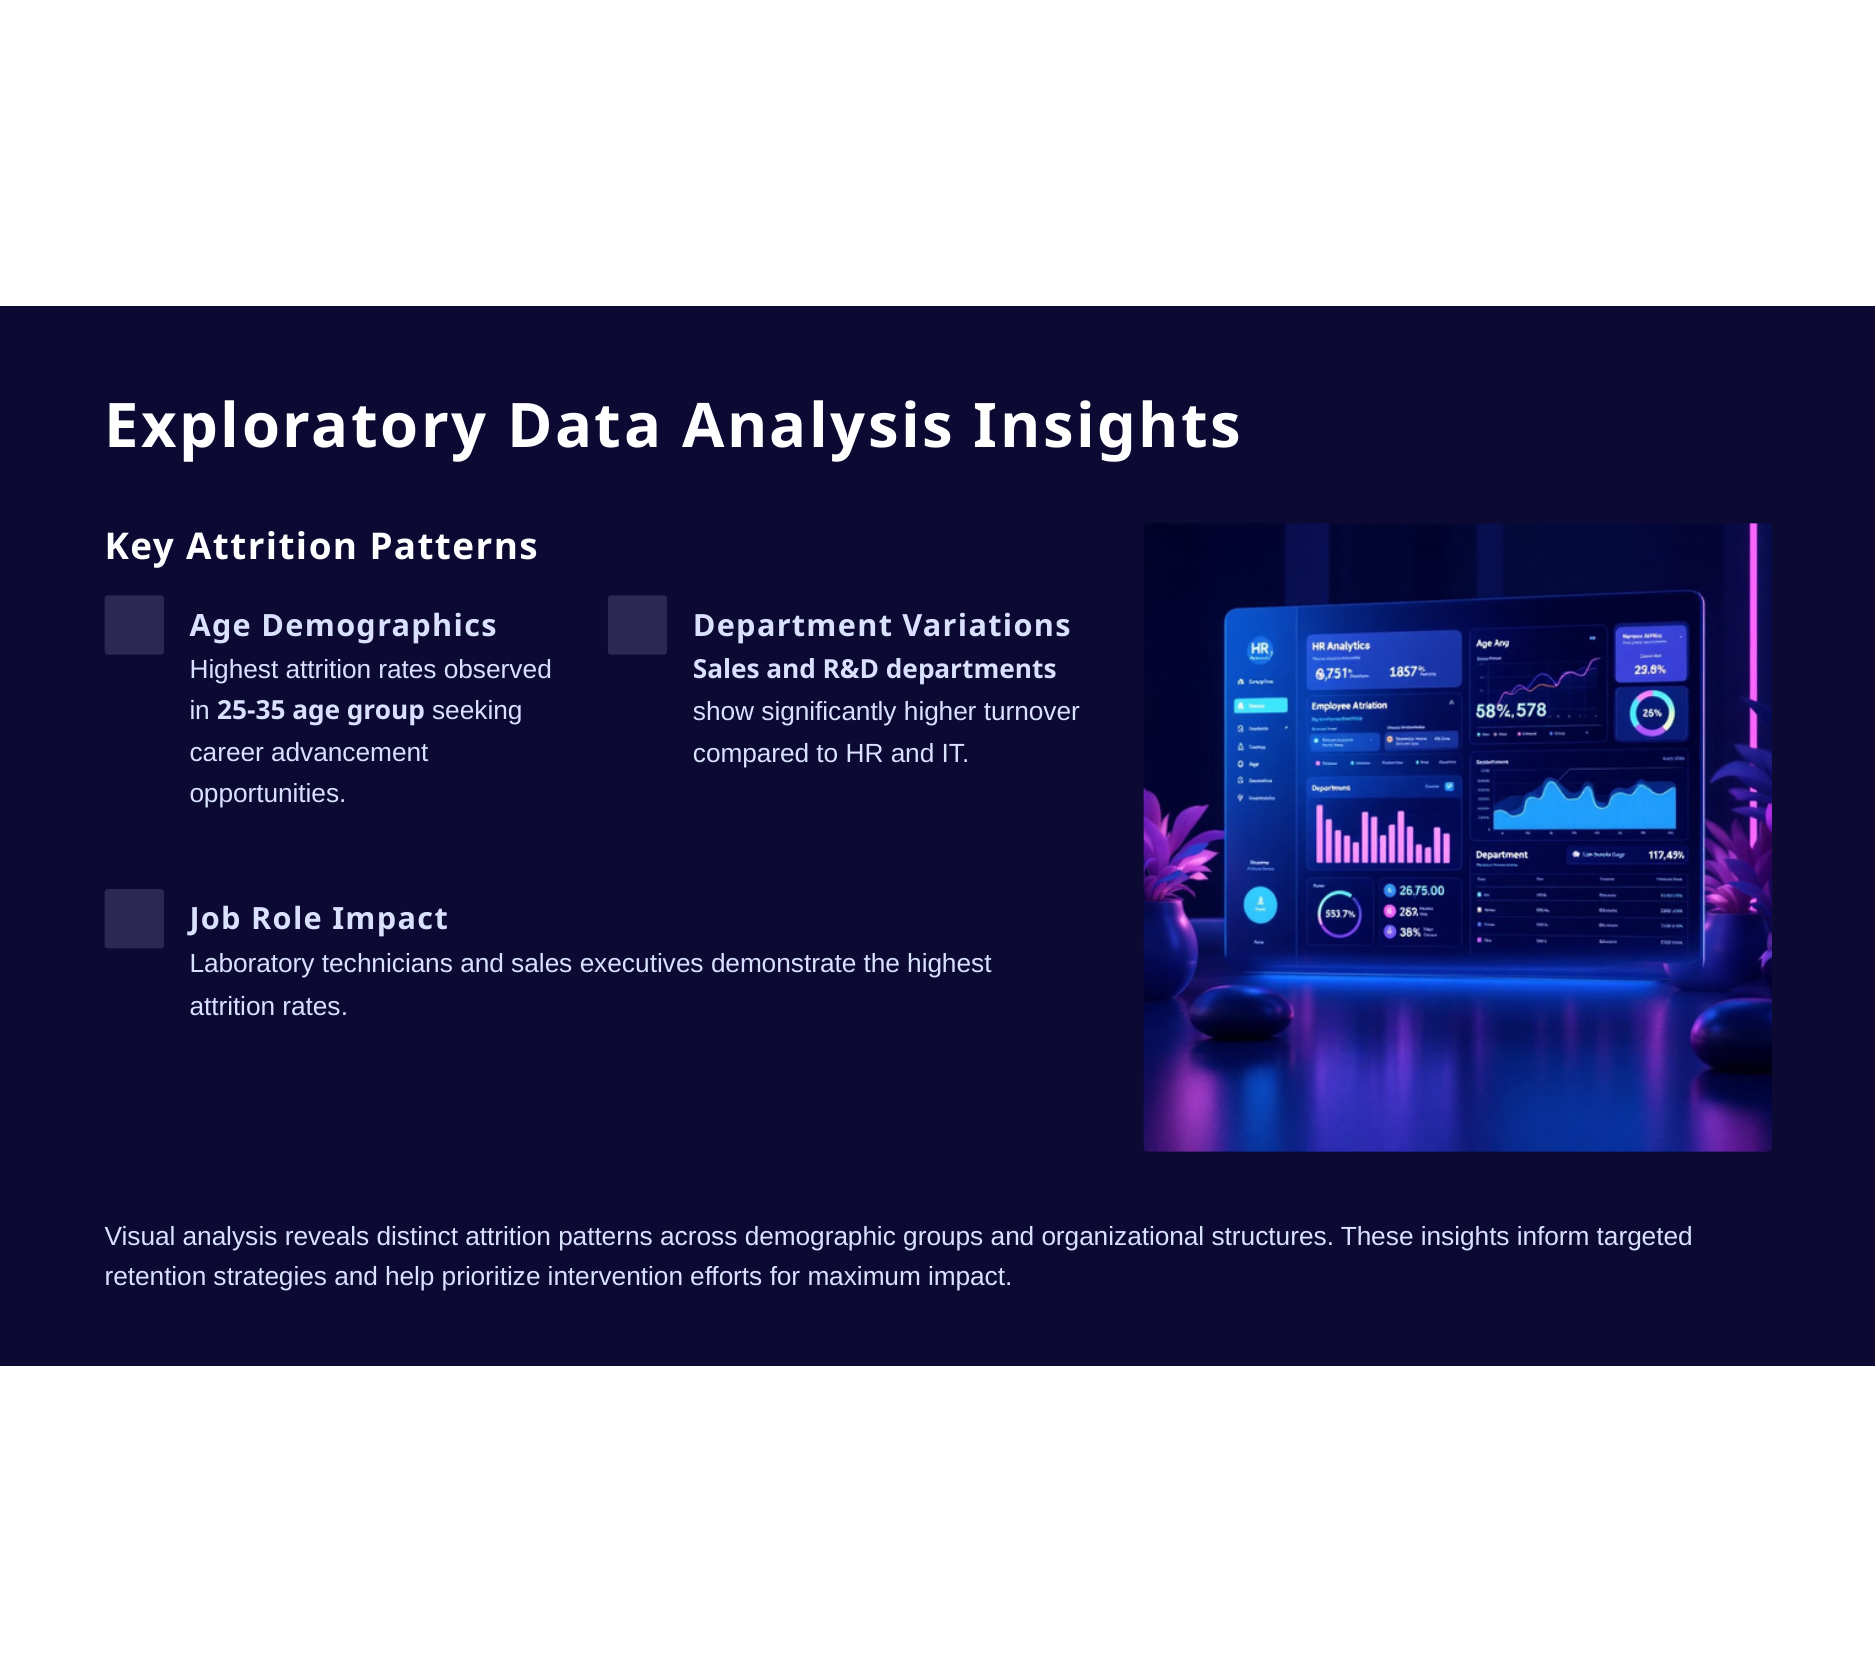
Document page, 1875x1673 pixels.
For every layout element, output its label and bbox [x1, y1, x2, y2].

text_box [0, 295, 1875, 1377]
text_box [1143, 523, 1773, 1152]
